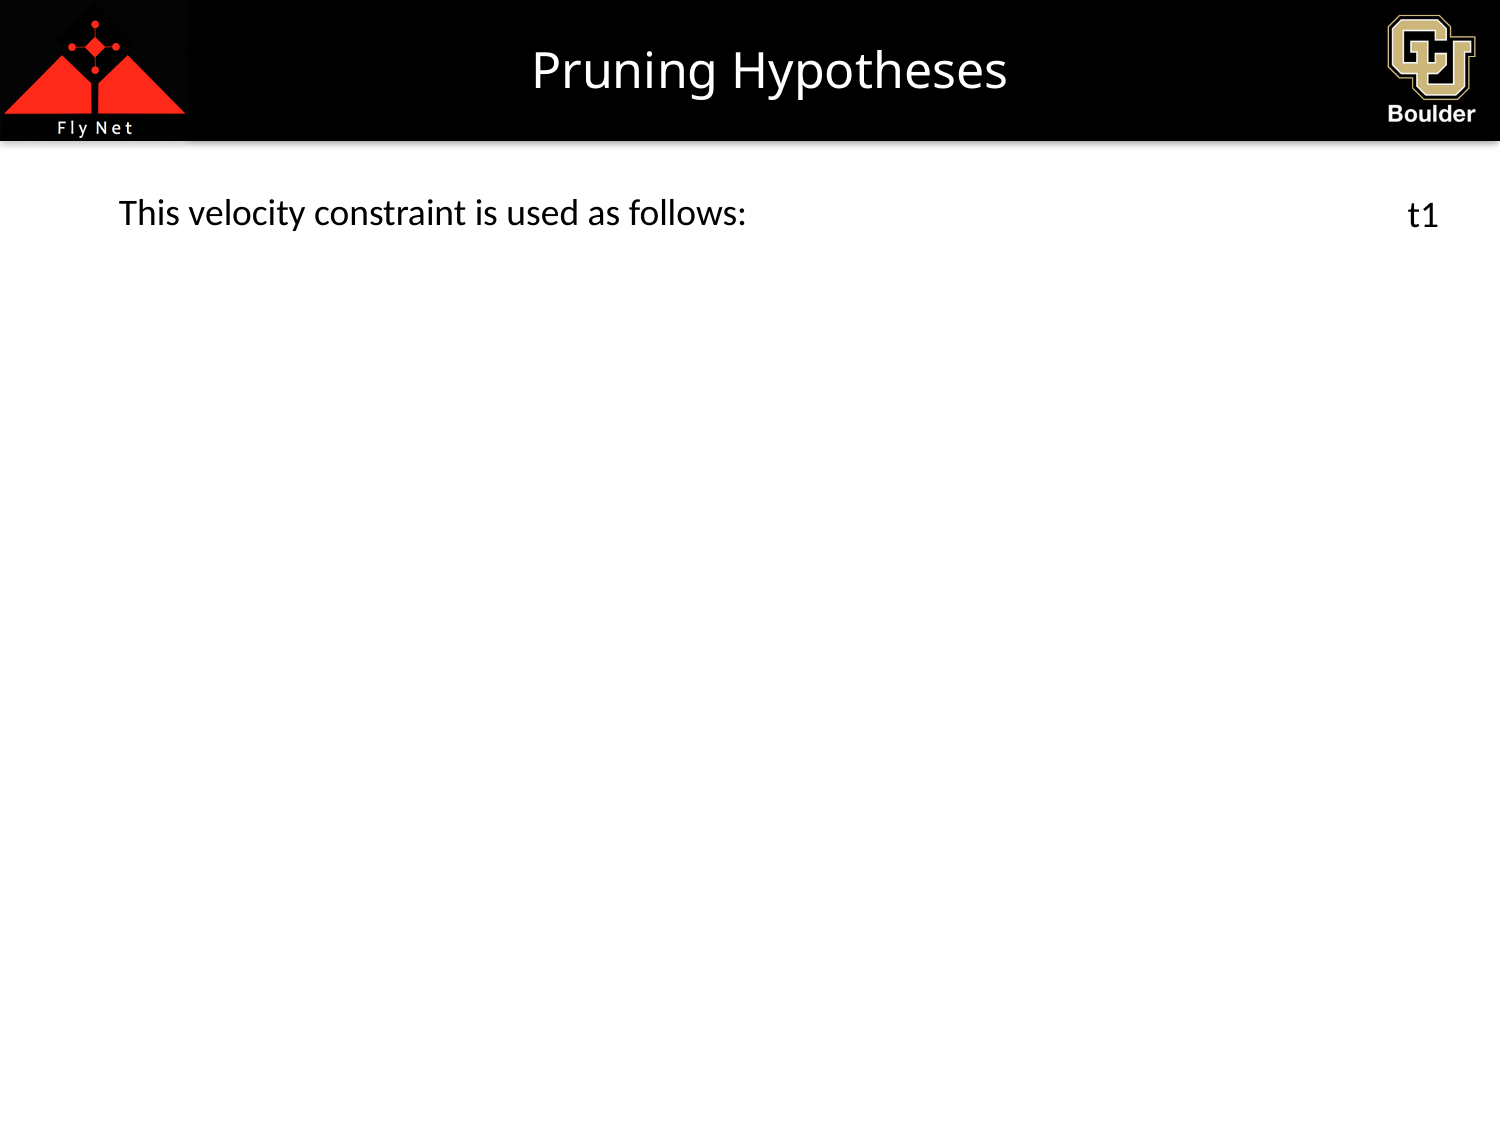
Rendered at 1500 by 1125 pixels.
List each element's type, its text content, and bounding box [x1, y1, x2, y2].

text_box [0, 0, 1500, 139]
text_box t1 [1392, 182, 1454, 242]
text_box This velocity constraint is used as follows: [104, 180, 1178, 240]
